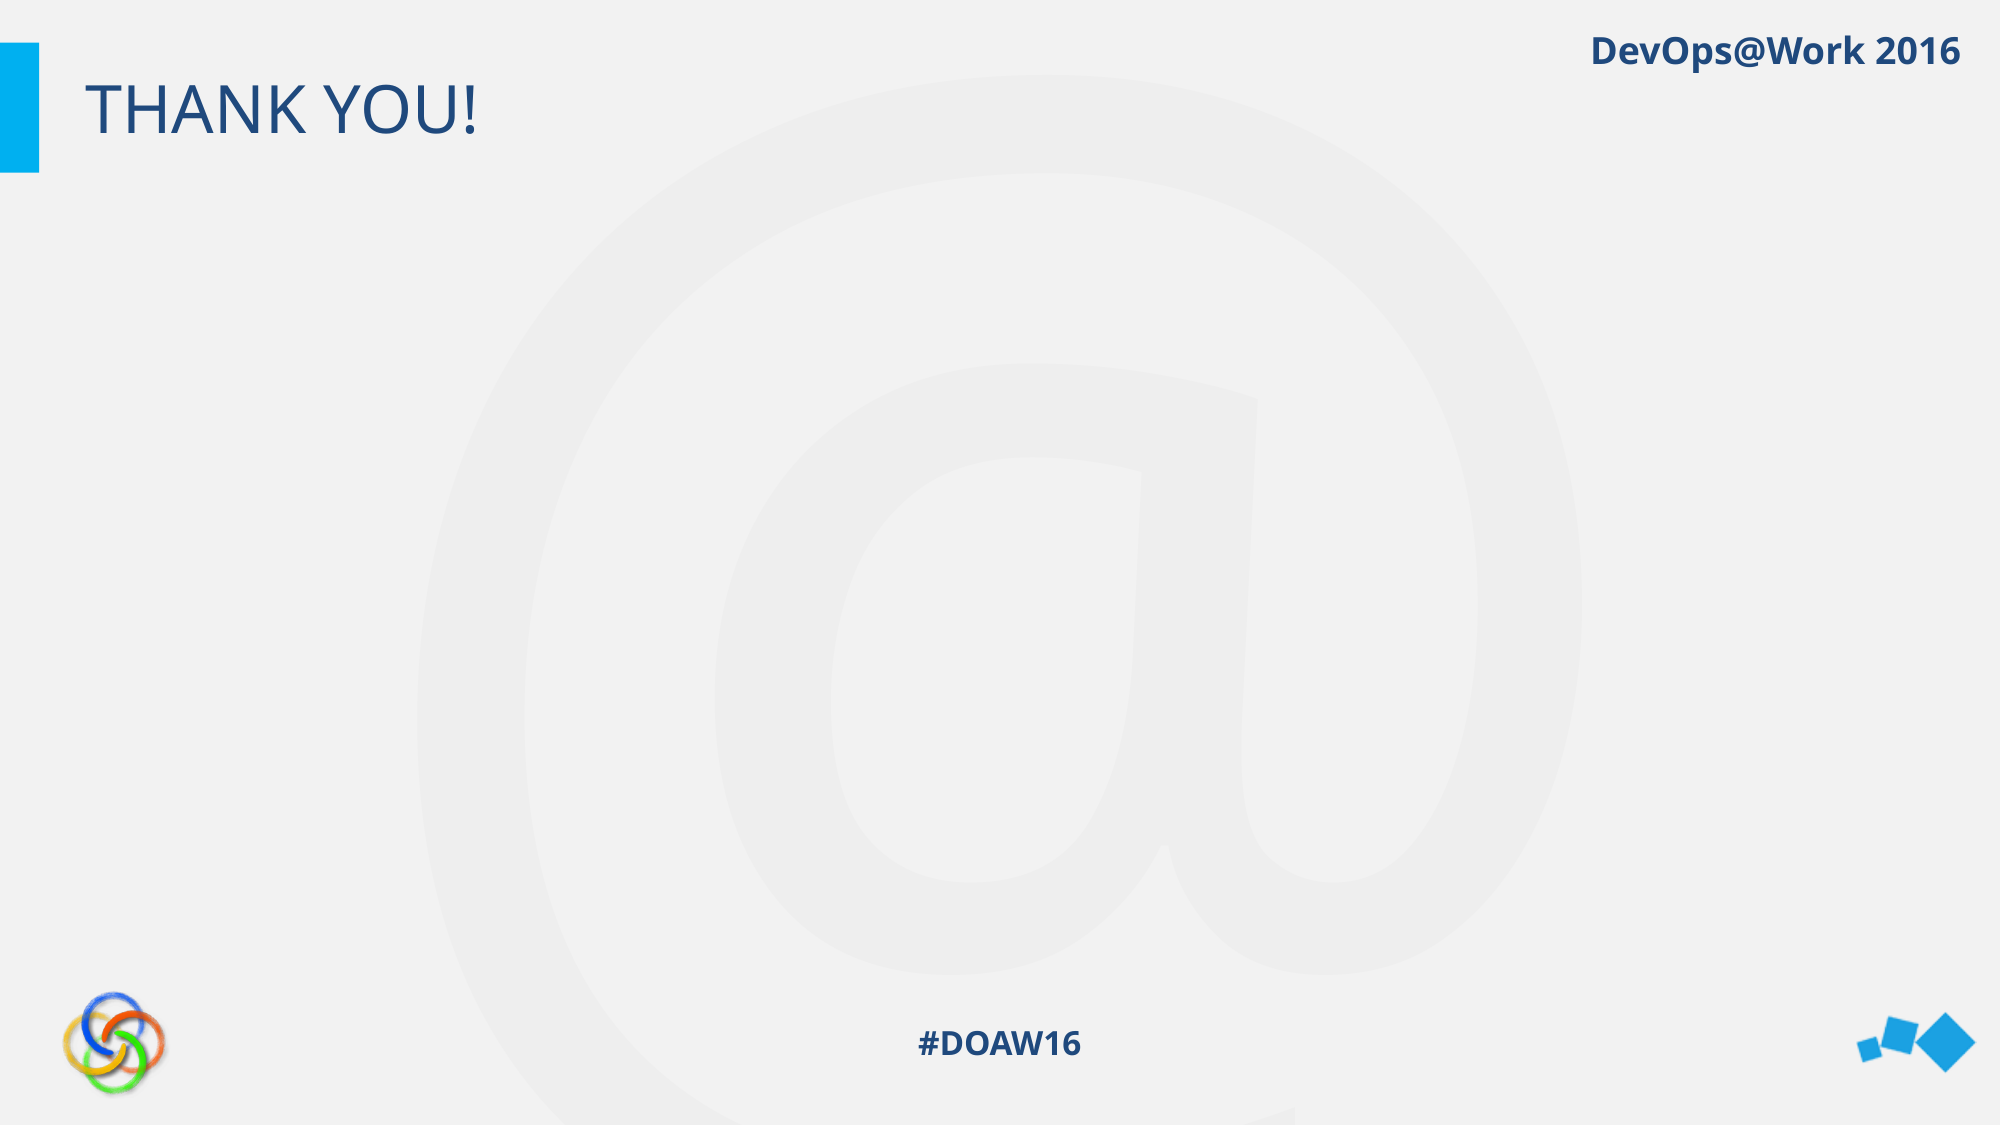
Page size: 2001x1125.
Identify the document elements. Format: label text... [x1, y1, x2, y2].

picture [53, 982, 174, 1103]
title THANK YOU! [70, 42, 1489, 171]
picture [1856, 982, 1977, 1103]
